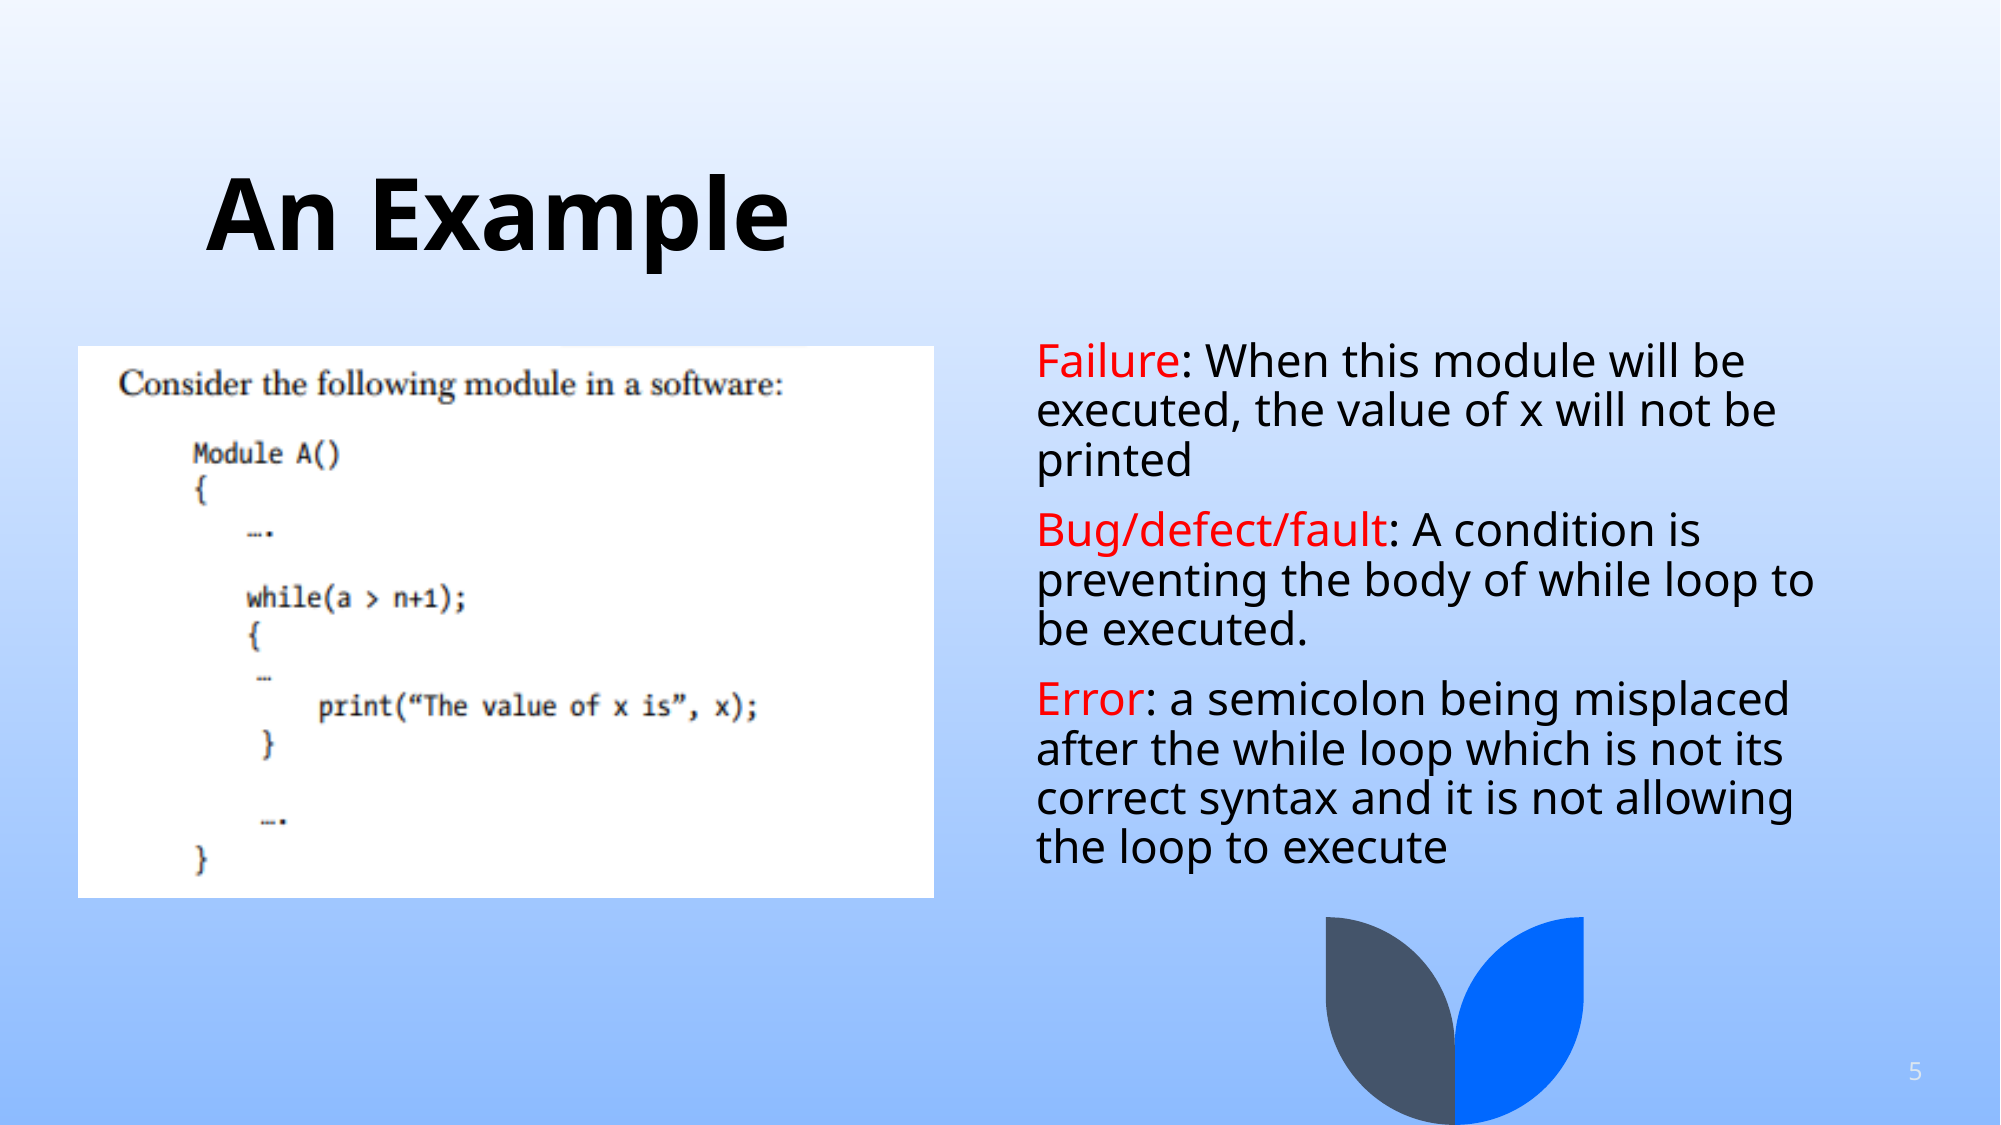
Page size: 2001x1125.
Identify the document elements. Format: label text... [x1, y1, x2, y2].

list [78, 346, 934, 898]
list Failure: When this module will be executed, the value of x will not be printed Bug/defect/fault: A condition is preventing the body of while loop to be executed. Error: a semicolon being misplaced after the while loop which is not its correct syntax and it is not allowing the loop to execute [1020, 330, 1877, 946]
title An Example [191, 62, 1796, 280]
slide_number 5 [1665, 1042, 1938, 1103]
